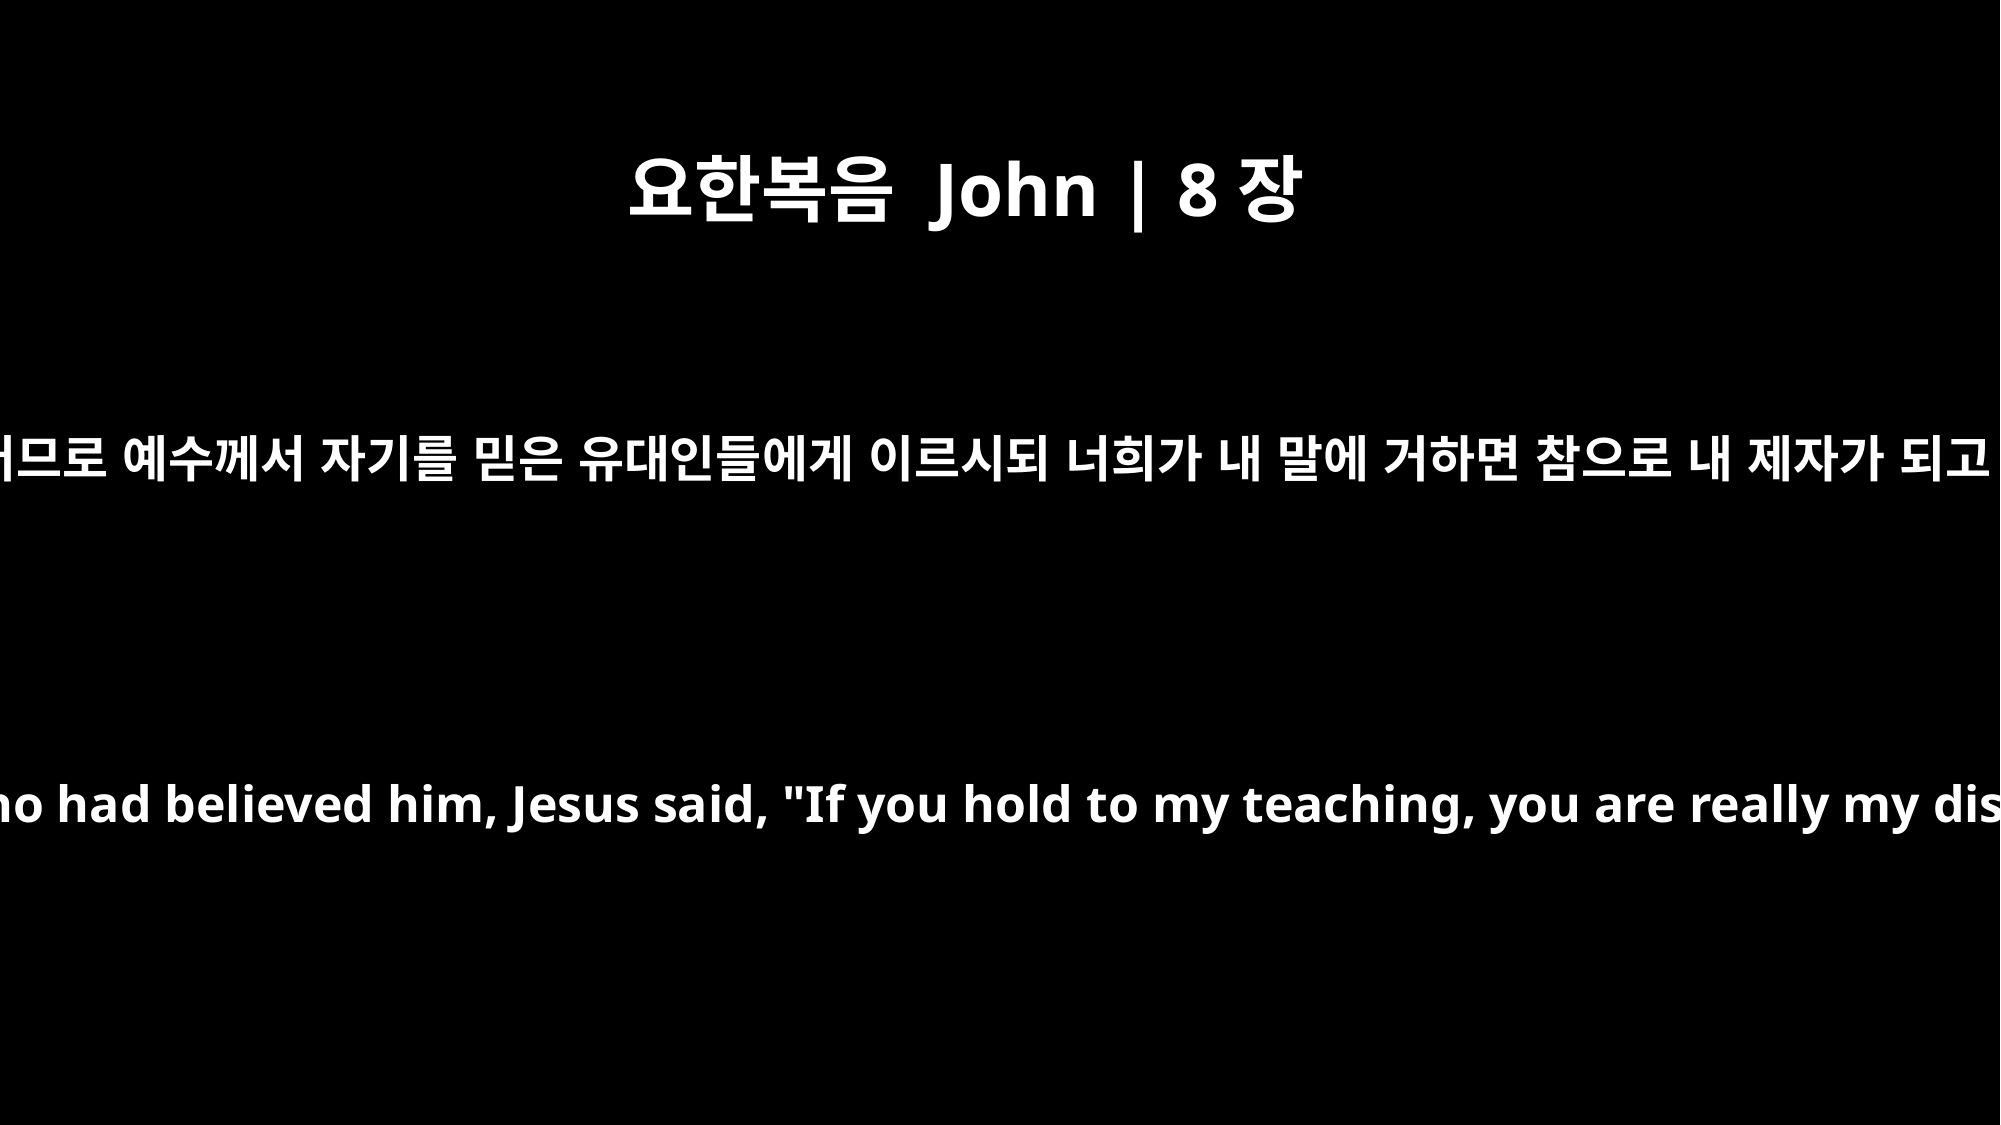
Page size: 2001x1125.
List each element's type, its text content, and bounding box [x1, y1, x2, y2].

text_box 31 그러므로 예수께서 자기를 믿은 유대인들에게 이르시되 너희가 내 말에 거하면 참으로 내 제자가 되고 [0, 359, 2000, 495]
text_box To the Jews who had believed him, Jesus said, "If you hold to my teaching, you are really my disciples. [0, 764, 2000, 840]
text_box 요한복음 John | 8장 [612, 136, 1320, 239]
